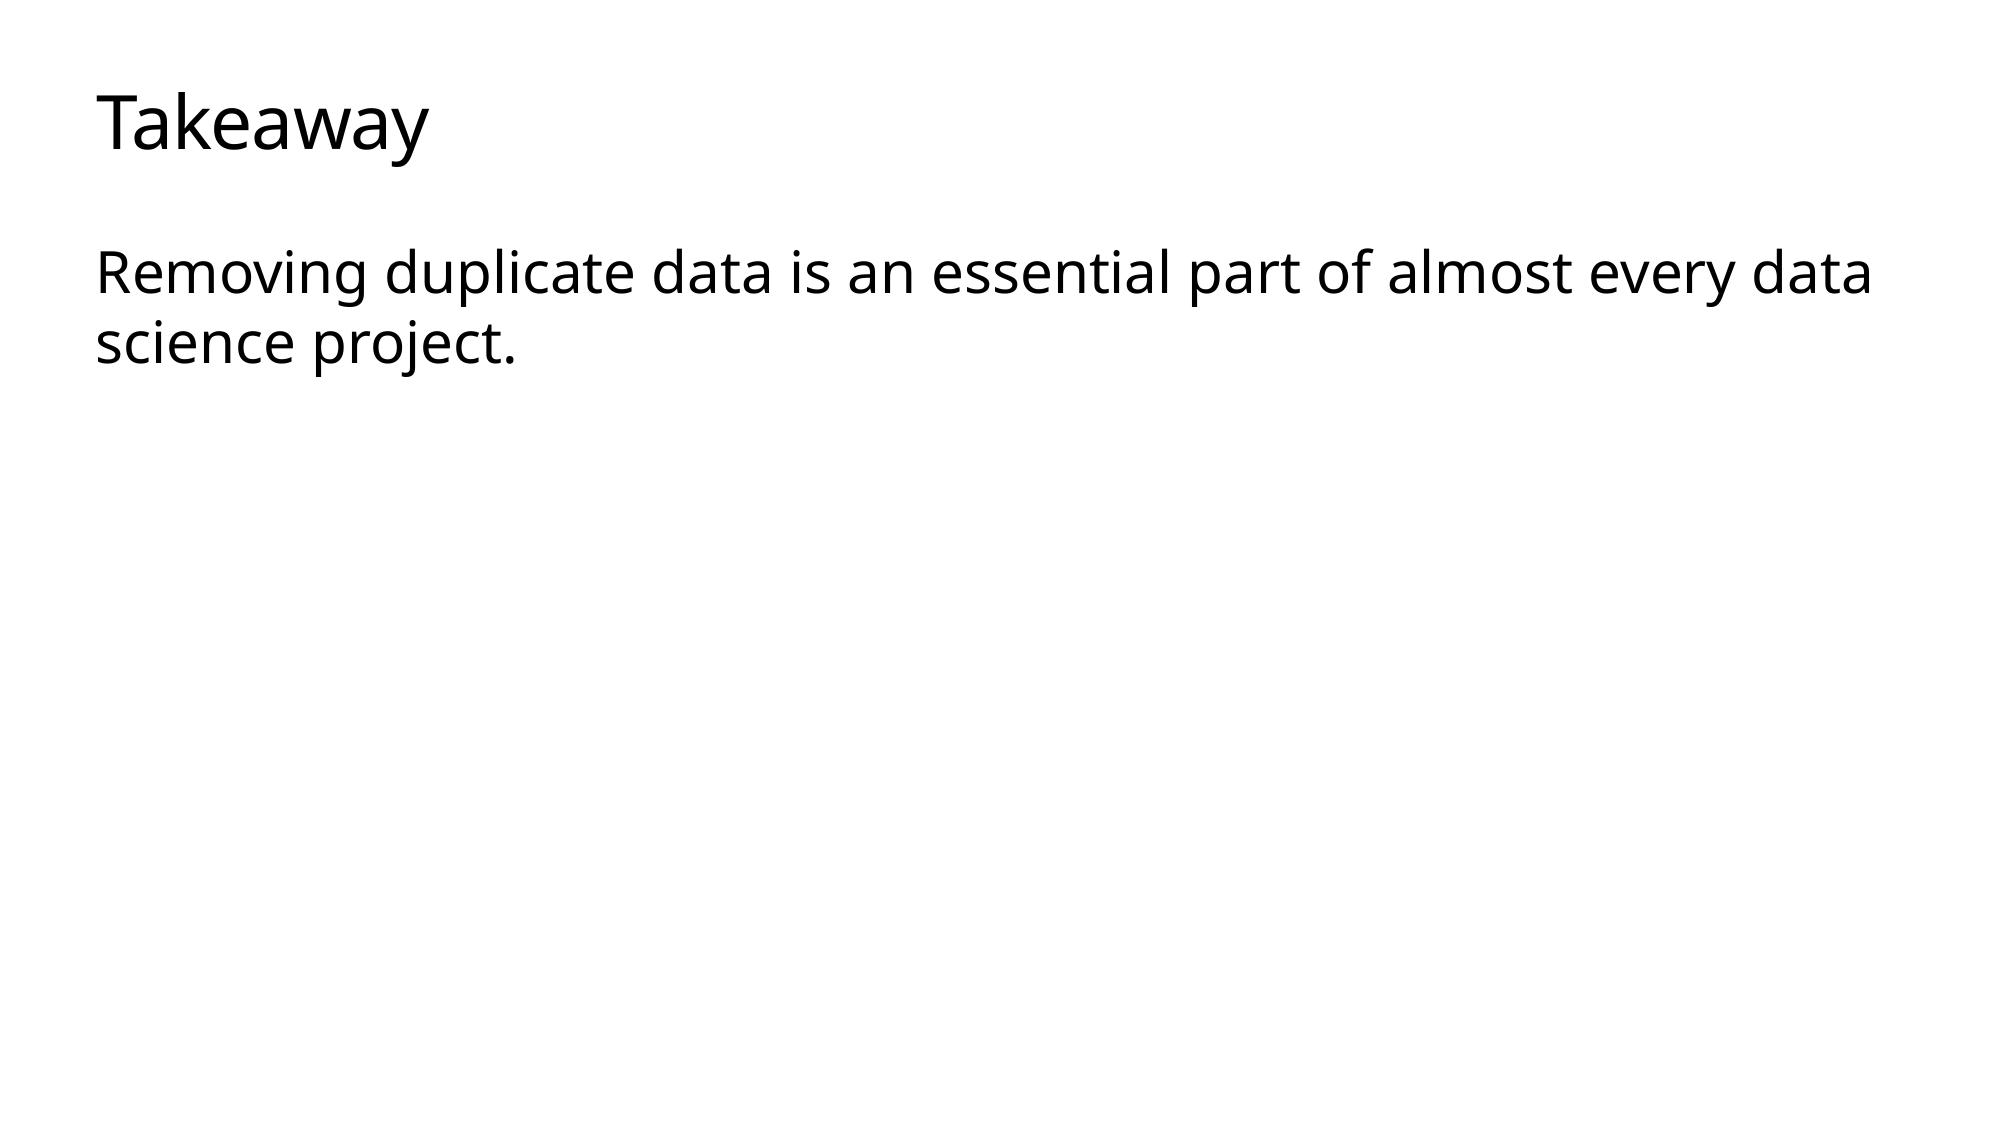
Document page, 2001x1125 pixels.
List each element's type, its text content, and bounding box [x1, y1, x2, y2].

title Takeaway [96, 75, 1904, 165]
list Removing duplicate data is an essential part of almost every data science project. [95, 235, 1904, 376]
